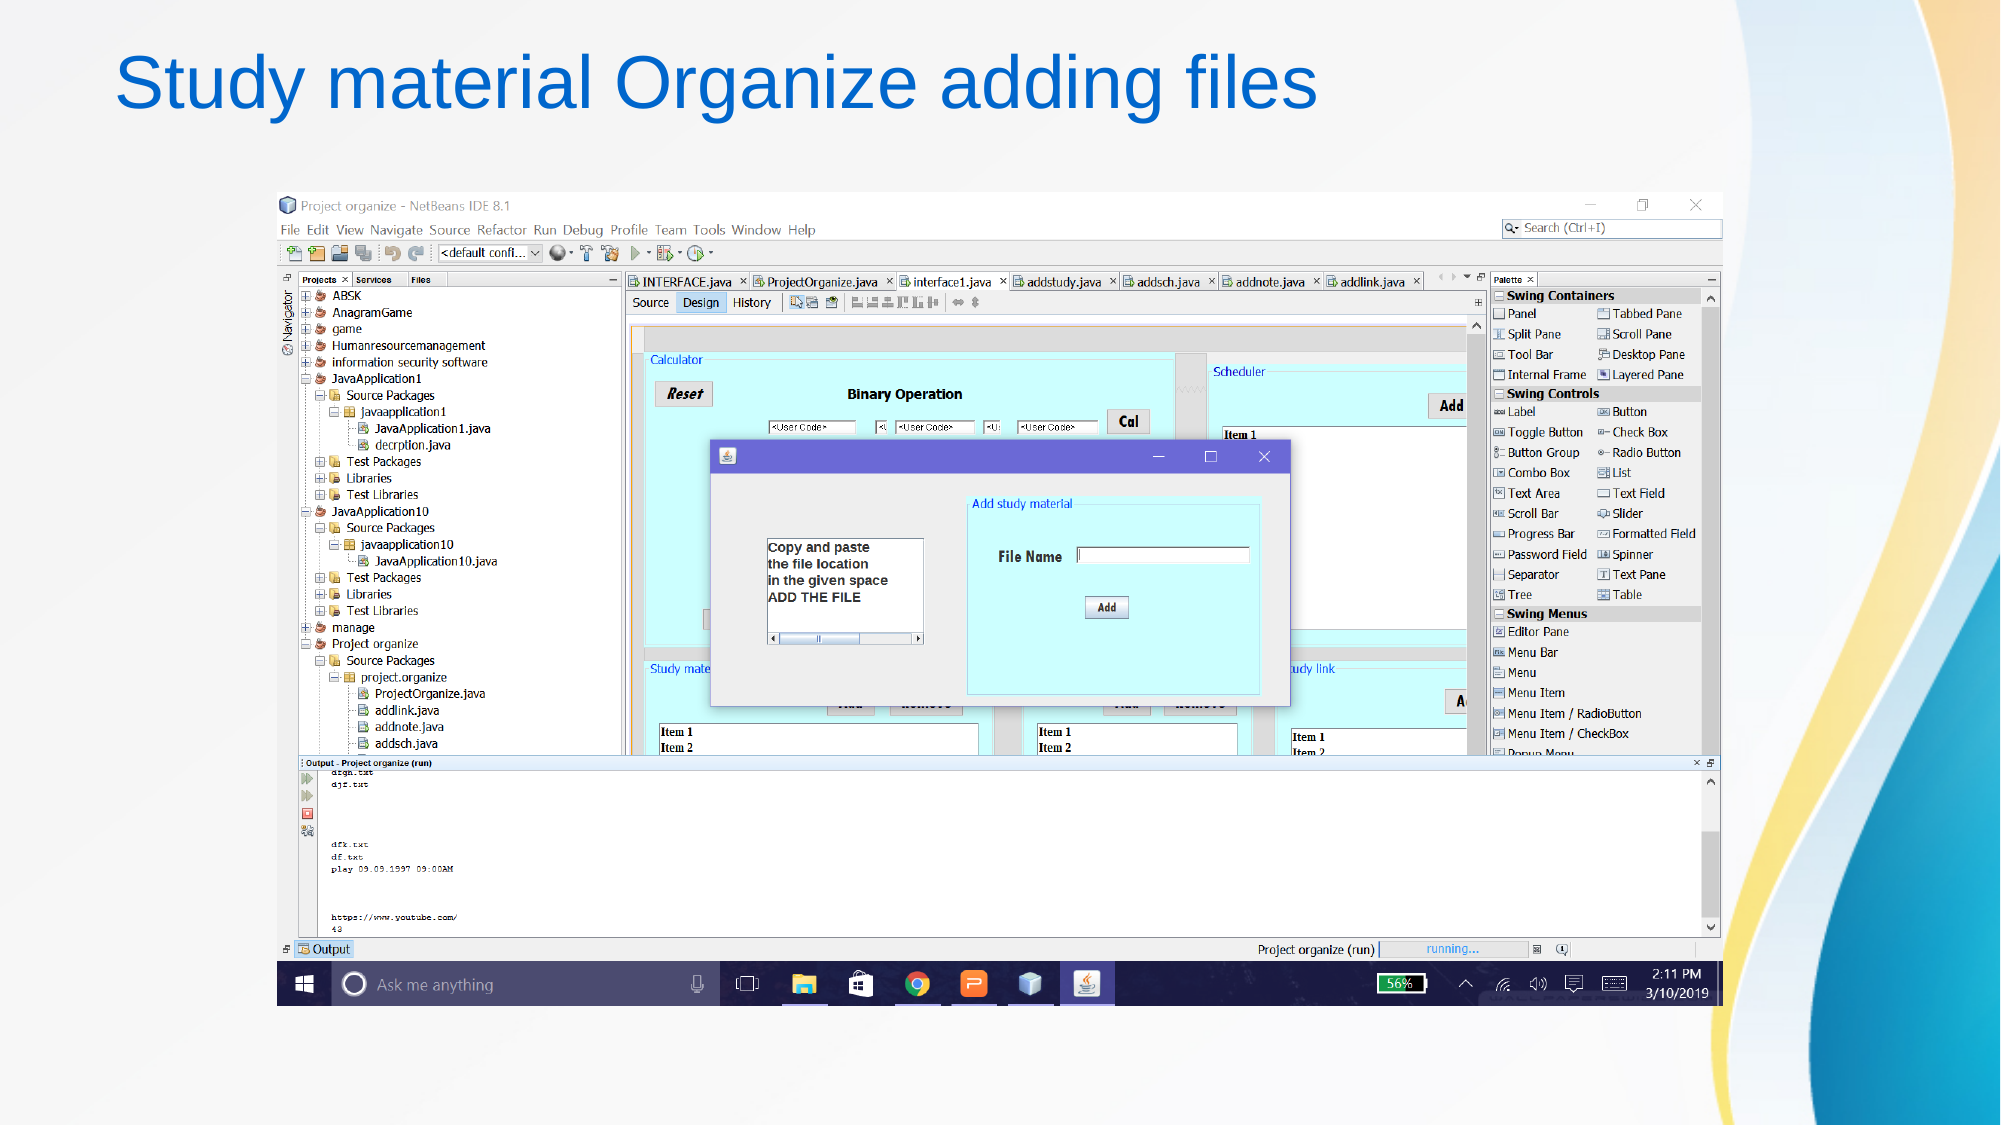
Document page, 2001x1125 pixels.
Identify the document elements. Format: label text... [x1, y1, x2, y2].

picture [0, 0, 2001, 1125]
title Study material Organize adding files [99, 30, 1901, 127]
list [277, 192, 1723, 1006]
